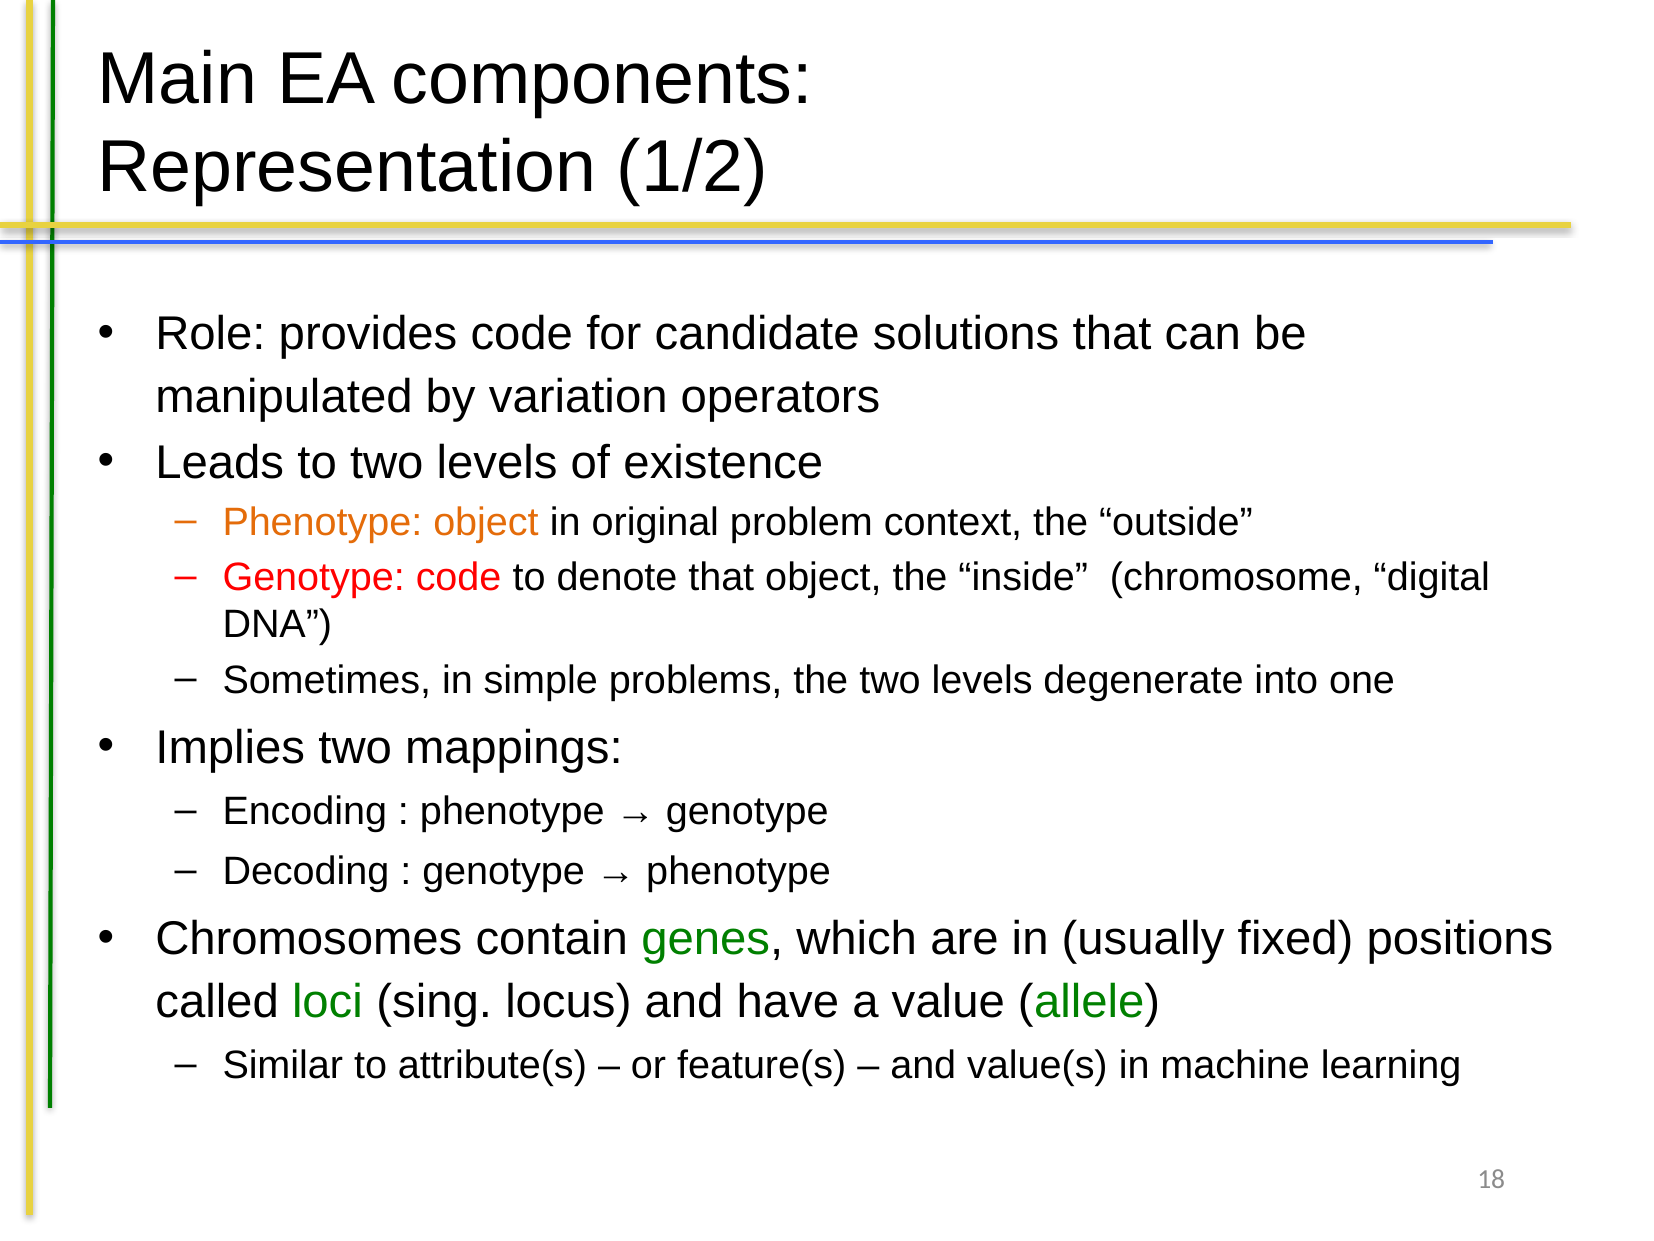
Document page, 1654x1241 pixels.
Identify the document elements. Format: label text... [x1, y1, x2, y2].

slide_number 18 [1422, 1131, 1521, 1223]
list Role: provides code for candidate solutions that can be manipulated by variation operators Leads to two levels of existence Phenotype: object in original problem context, the “outside” Genotype: code to denote that object, the “inside” (chromosome, “digital DNA”) Sometimes, in simple problems, the two levels degenerate into one Implies two mappings: Encoding : phenotype → genotype Decoding : genotype → phenotype Chromosomes contain genes, which are in (usually fixed) positions called loci (sing. locus) and have a value (allele) Similar to attribute(s) – or feature(s) – and value(s) in machine learning [82, 289, 1571, 1108]
title Main EA components: Representation (1/2) [82, 14, 1571, 221]
